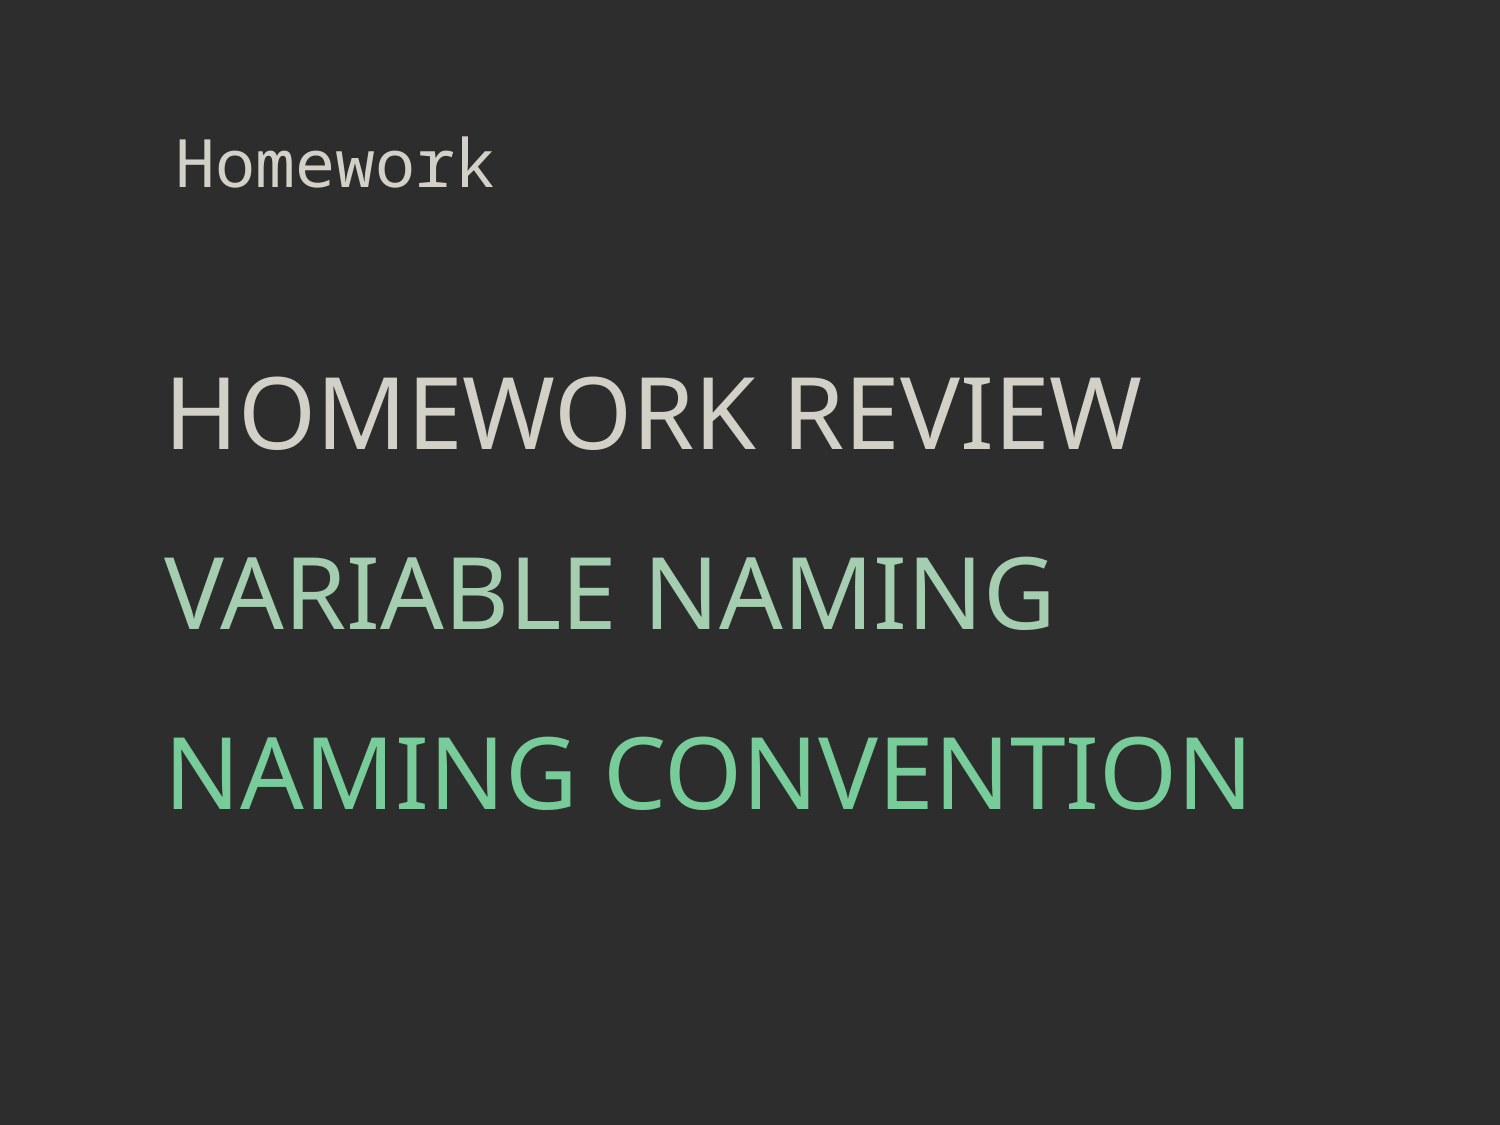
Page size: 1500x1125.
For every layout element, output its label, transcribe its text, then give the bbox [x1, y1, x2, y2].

text_box Homework [161, 113, 1339, 209]
text_box HOMEWORK REVIEW VARIABLE NAMING NAMING CONVENTION [0, 282, 1500, 837]
